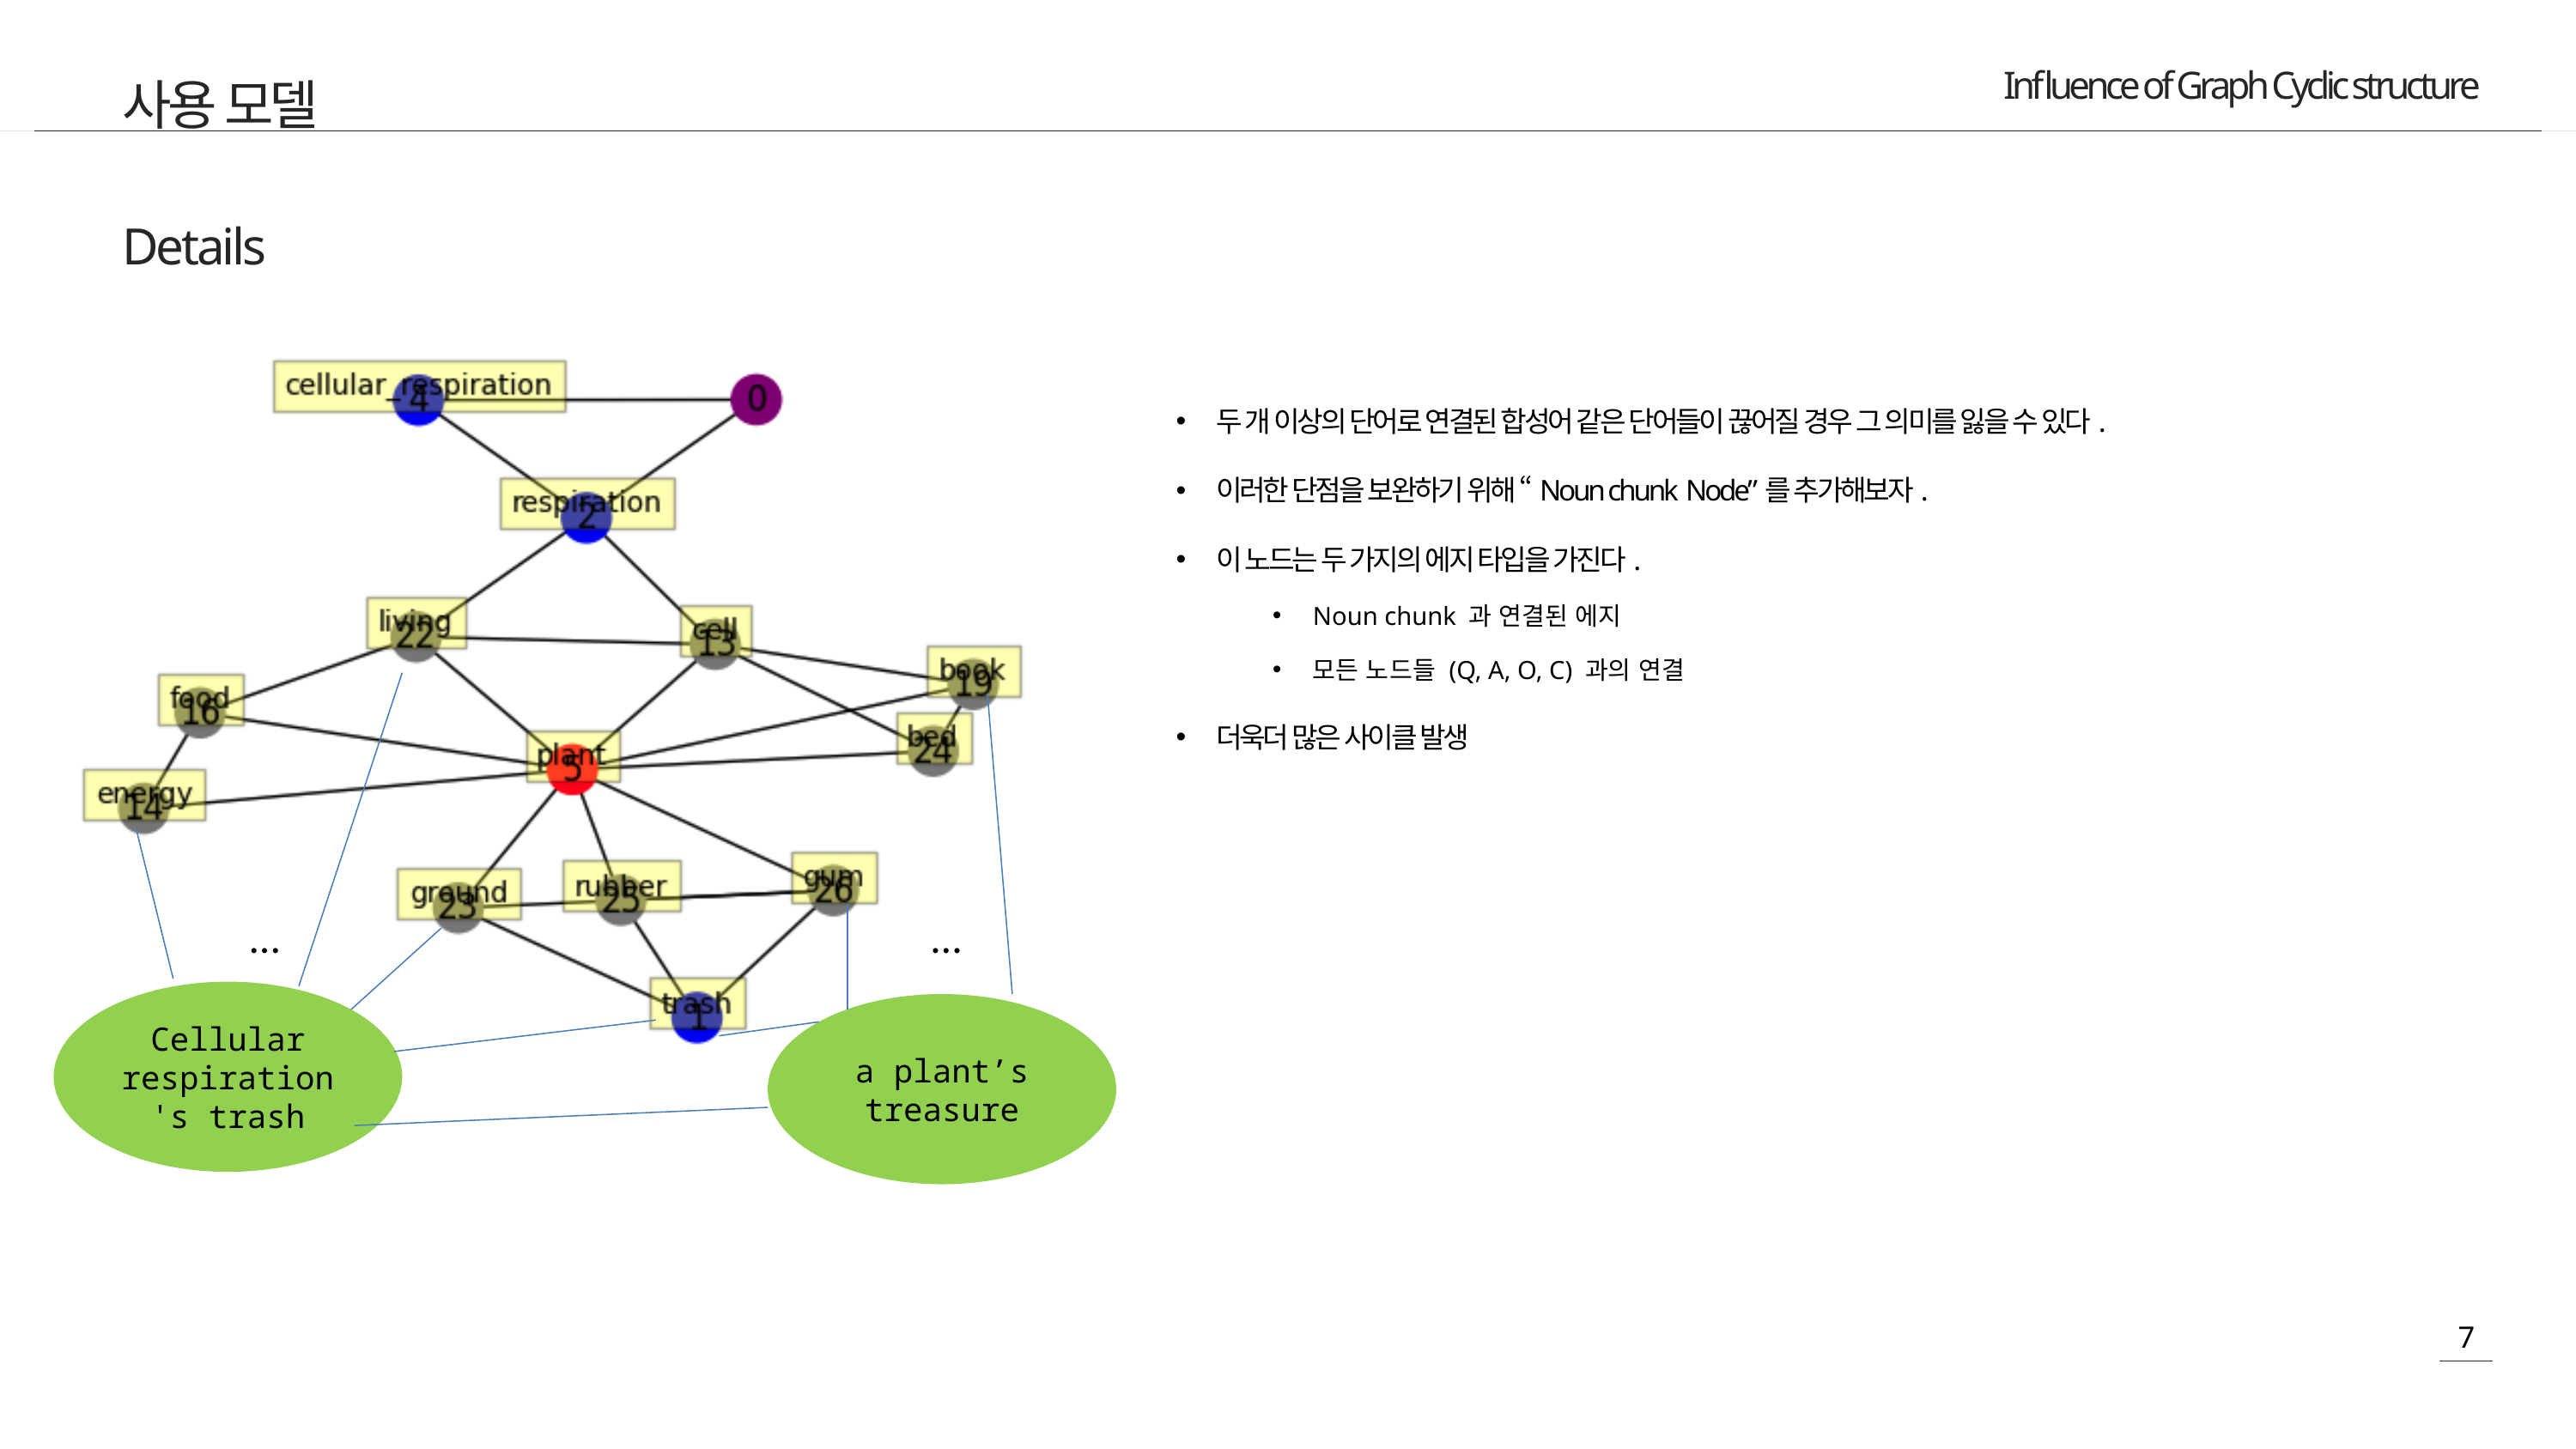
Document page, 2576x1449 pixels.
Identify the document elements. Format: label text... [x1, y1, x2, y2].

text_box Details [109, 191, 896, 280]
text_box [354, 1106, 769, 1126]
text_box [350, 927, 442, 1010]
picture [53, 324, 1047, 1063]
list 사용 모델 [109, 27, 1288, 161]
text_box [987, 693, 1013, 995]
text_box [136, 828, 173, 979]
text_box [298, 672, 403, 986]
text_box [393, 1020, 657, 1052]
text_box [719, 1022, 819, 1036]
text_box a plant’s treasure [765, 1012, 1119, 1186]
text_box Cellular respiration's trash [52, 1069, 404, 1174]
text_box 두 개 이상의 단어로 연결된 합성어 같은 단어들이 끊어질 경우 그 의미를 잃을 수 있다. 이러한 단점을 보완하기 위해 “Noun chunk Node”를 추가해보자. 이 노드는 두 가지의 에지 타입을 가진다. Noun chunk 과 연결된 에지 모든 노드들 (Q, A, O, C) 과의 연결 더욱더 많은 사이클 발생 [1163, 379, 2576, 1107]
